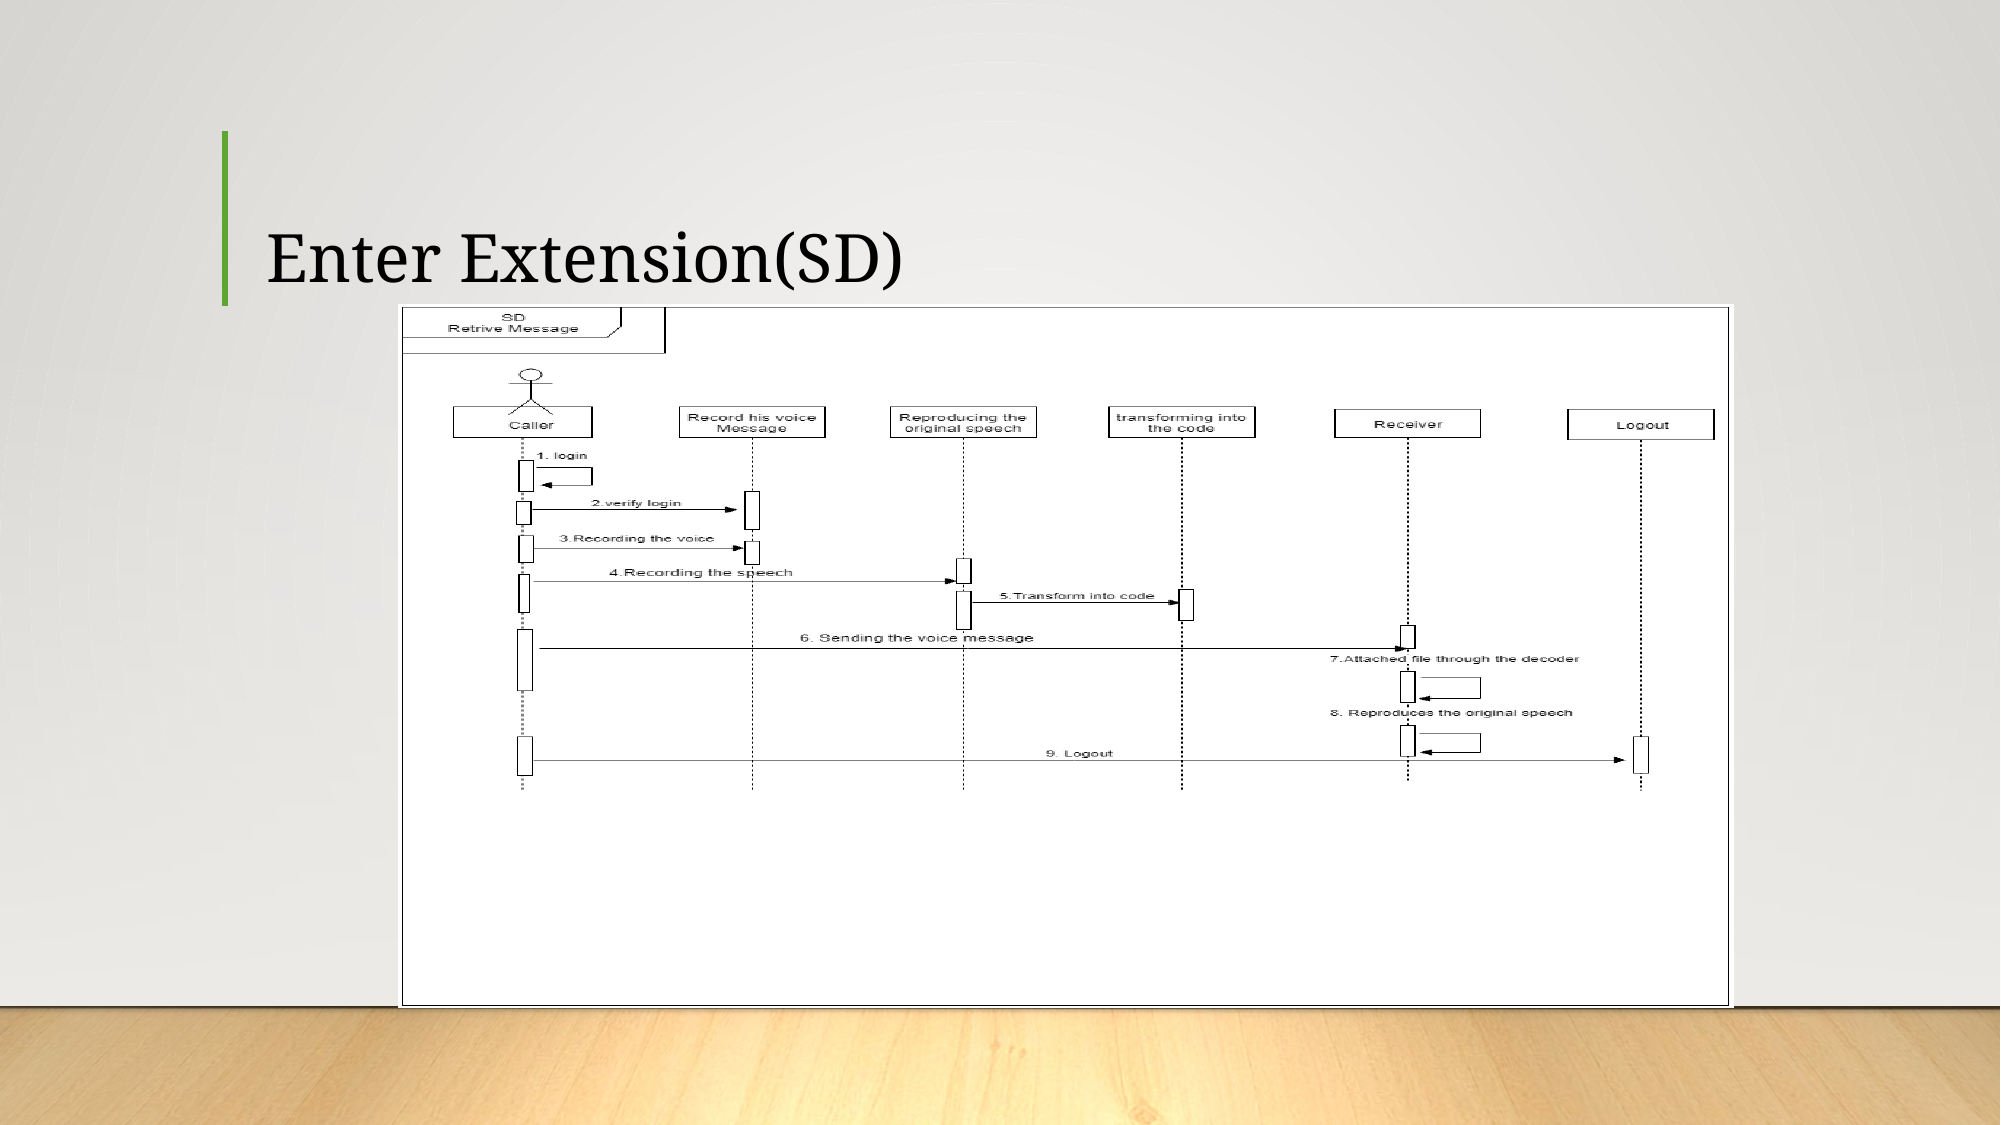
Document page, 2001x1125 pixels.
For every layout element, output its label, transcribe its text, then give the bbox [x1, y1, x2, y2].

picture [0, 1006, 2000, 1125]
title Enter Extension(SD) [251, 131, 1814, 305]
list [398, 303, 1734, 1008]
